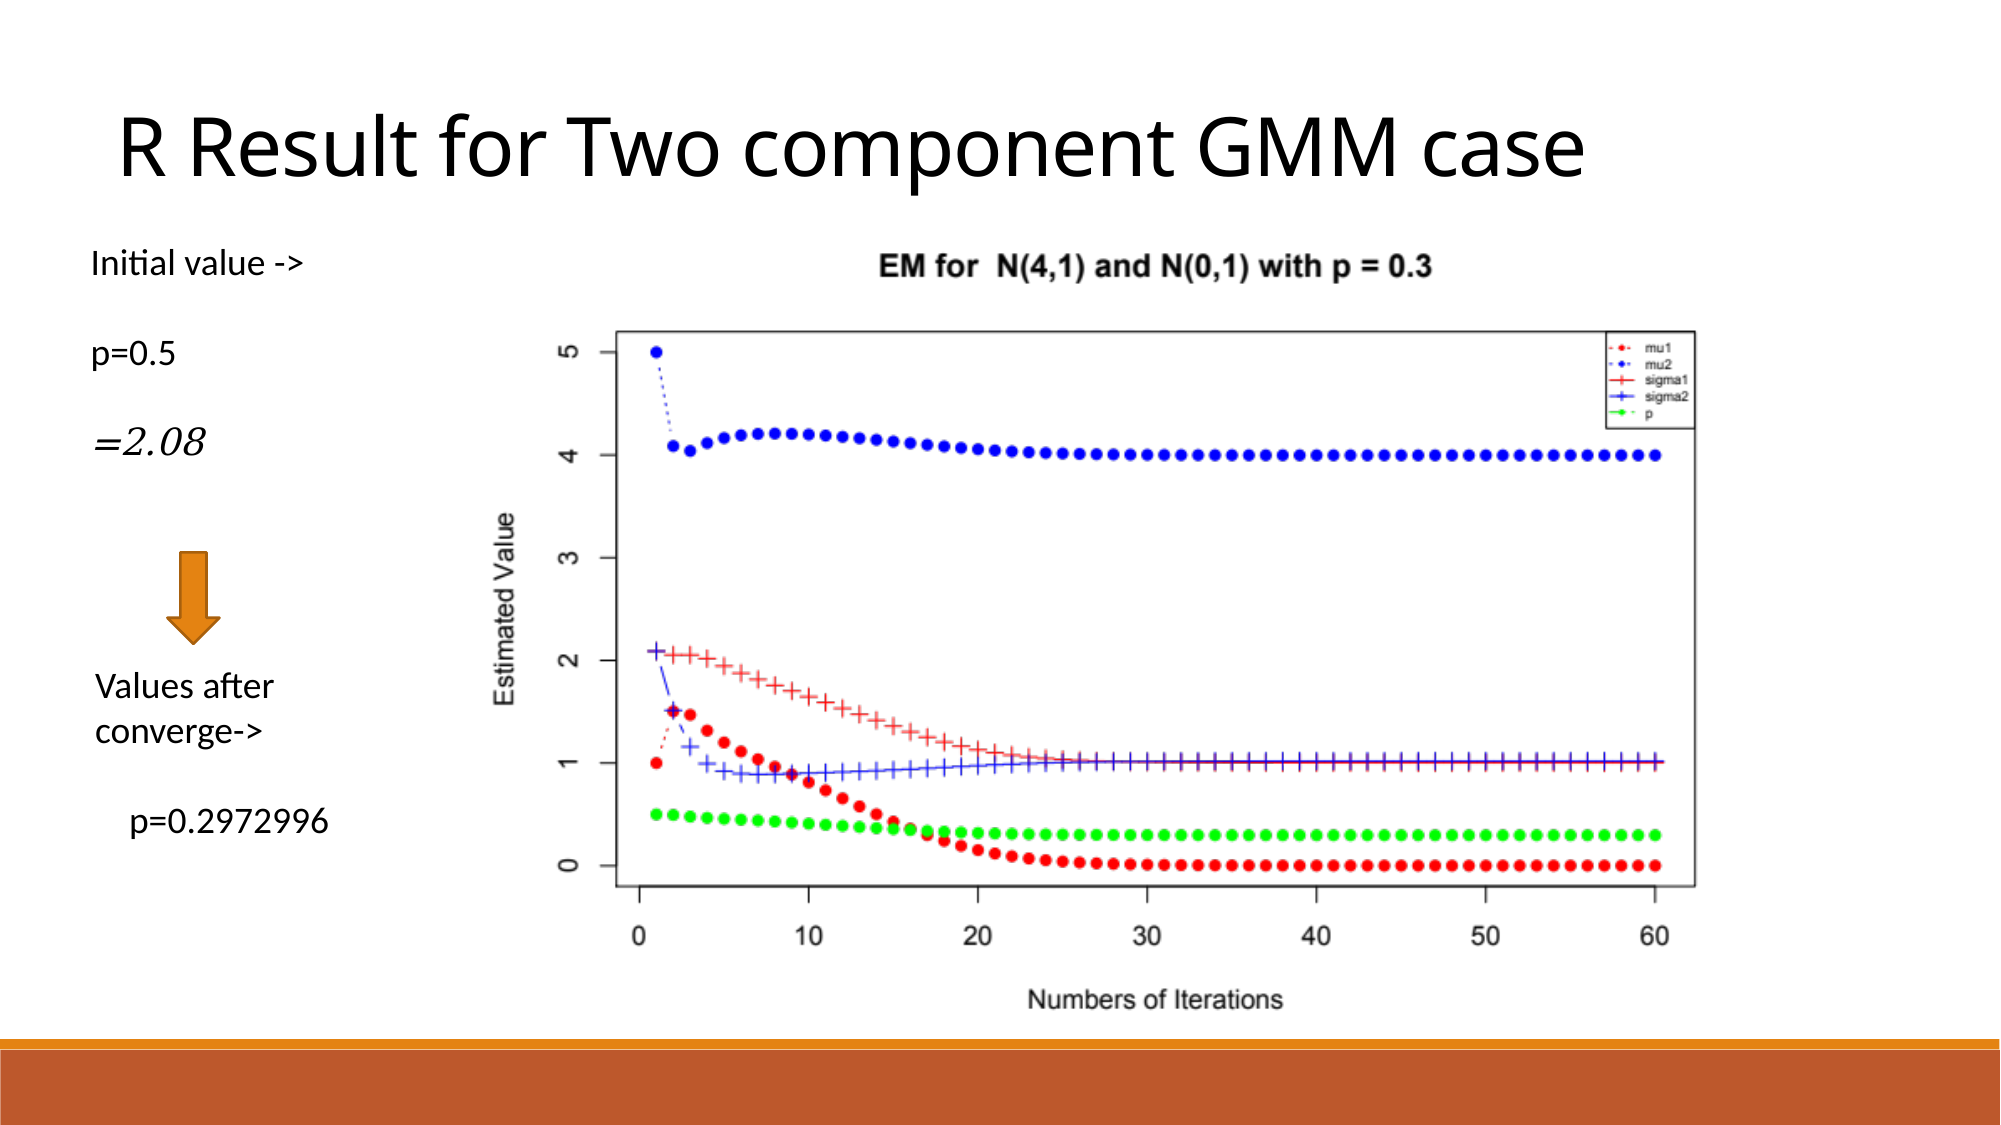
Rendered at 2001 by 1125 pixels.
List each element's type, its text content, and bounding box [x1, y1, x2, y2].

title R Result for Two component GMM case [0, 47, 1725, 201]
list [484, 200, 1761, 1048]
text_box [166, 551, 221, 645]
